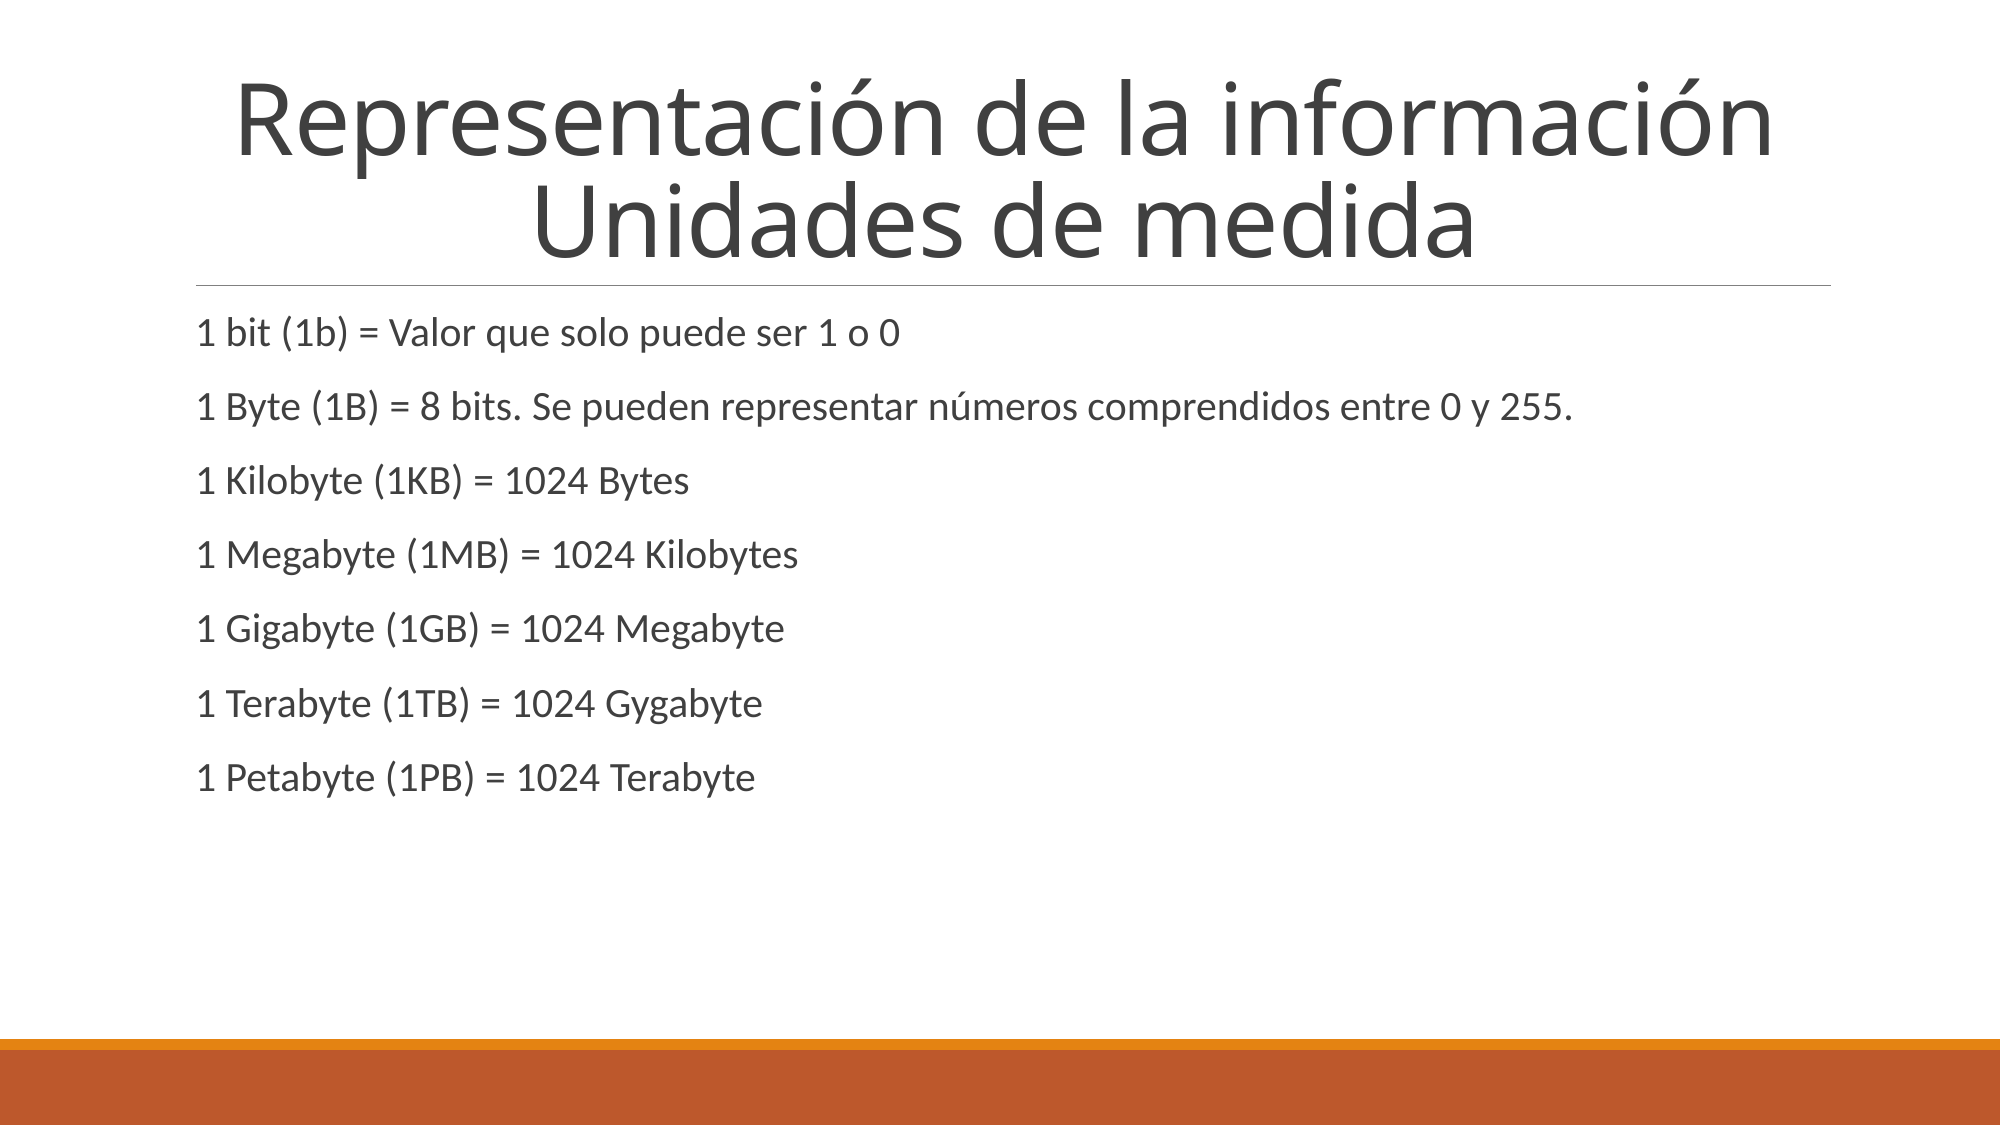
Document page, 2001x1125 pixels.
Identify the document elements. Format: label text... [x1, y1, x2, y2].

title Representación de la información Unidades de medida [180, 47, 1830, 285]
list 1 bit (1b) = Valor que solo puede ser 1 o 0 1 Byte (1B) = 8 bits. Se pueden representar números comprendidos entre 0 y 255. 1 Kilobyte (1KB) = 1024 Bytes 1 Megabyte (1MB) = 1024 Kilobytes 1 Gigabyte (1GB) = 1024 Megabyte 1 Terabyte (1TB) = 1024 Gygabyte 1 Petabyte (1PB) = 1024 Terabyte [180, 302, 1830, 963]
